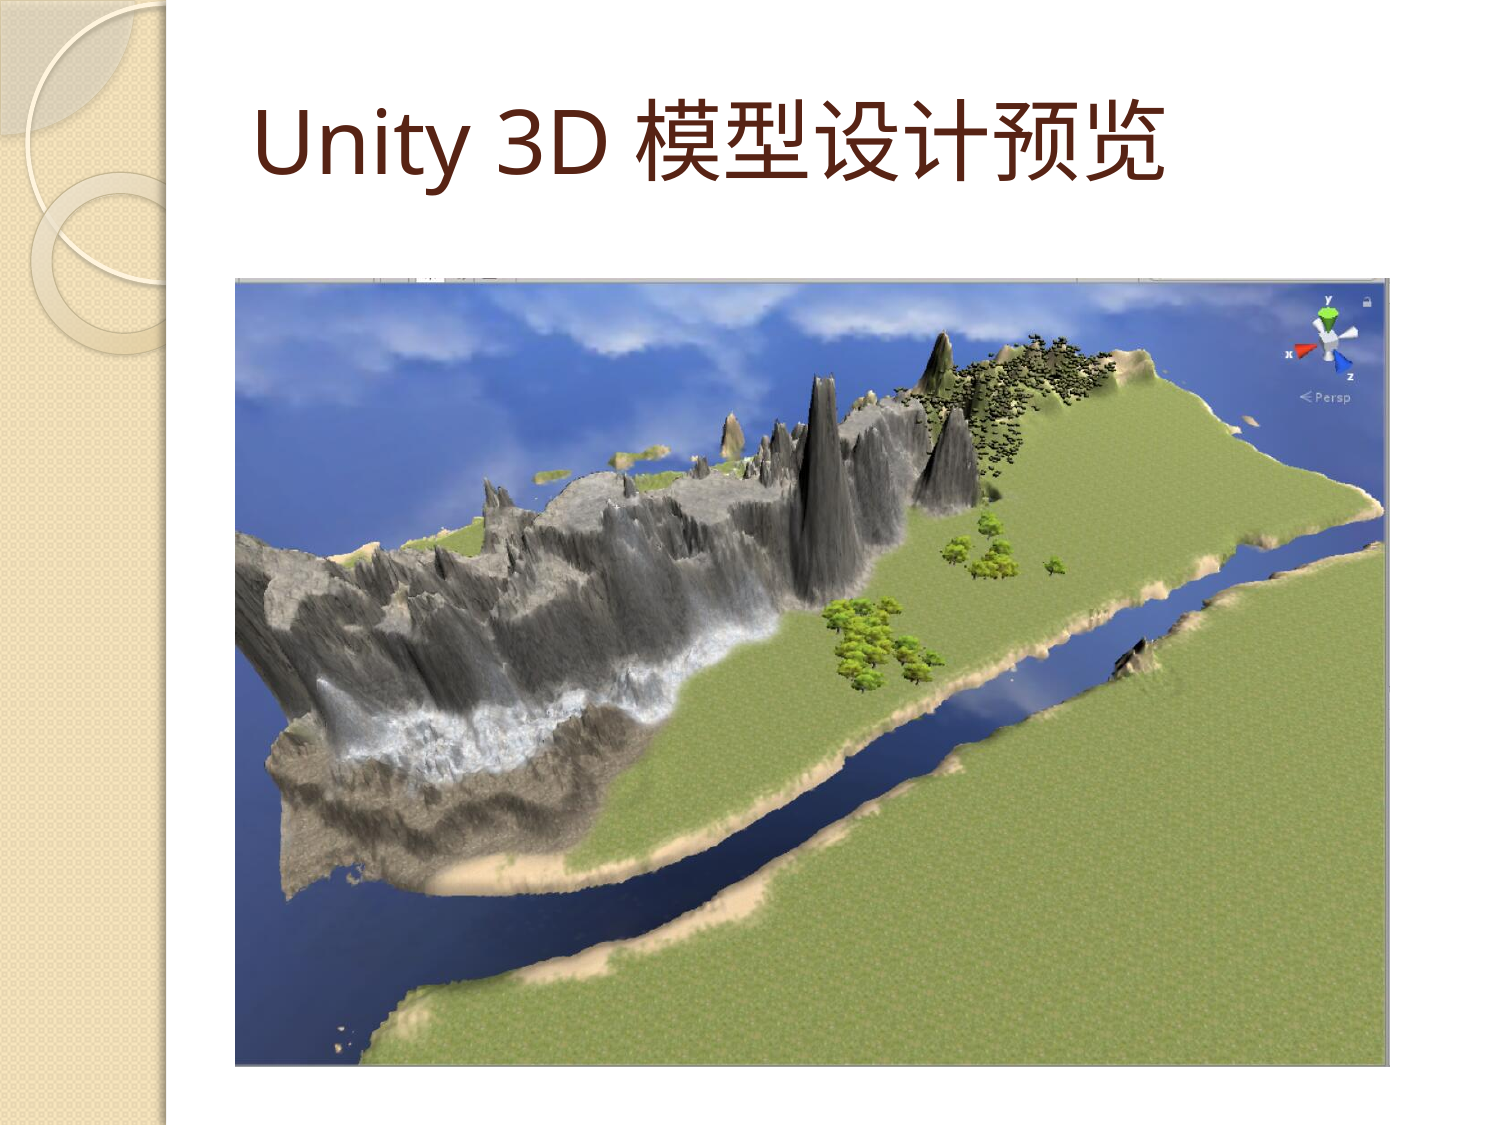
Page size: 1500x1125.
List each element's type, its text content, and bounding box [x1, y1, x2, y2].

title Unity 3D模型设计预览 [235, 45, 1466, 233]
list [235, 278, 1390, 1067]
